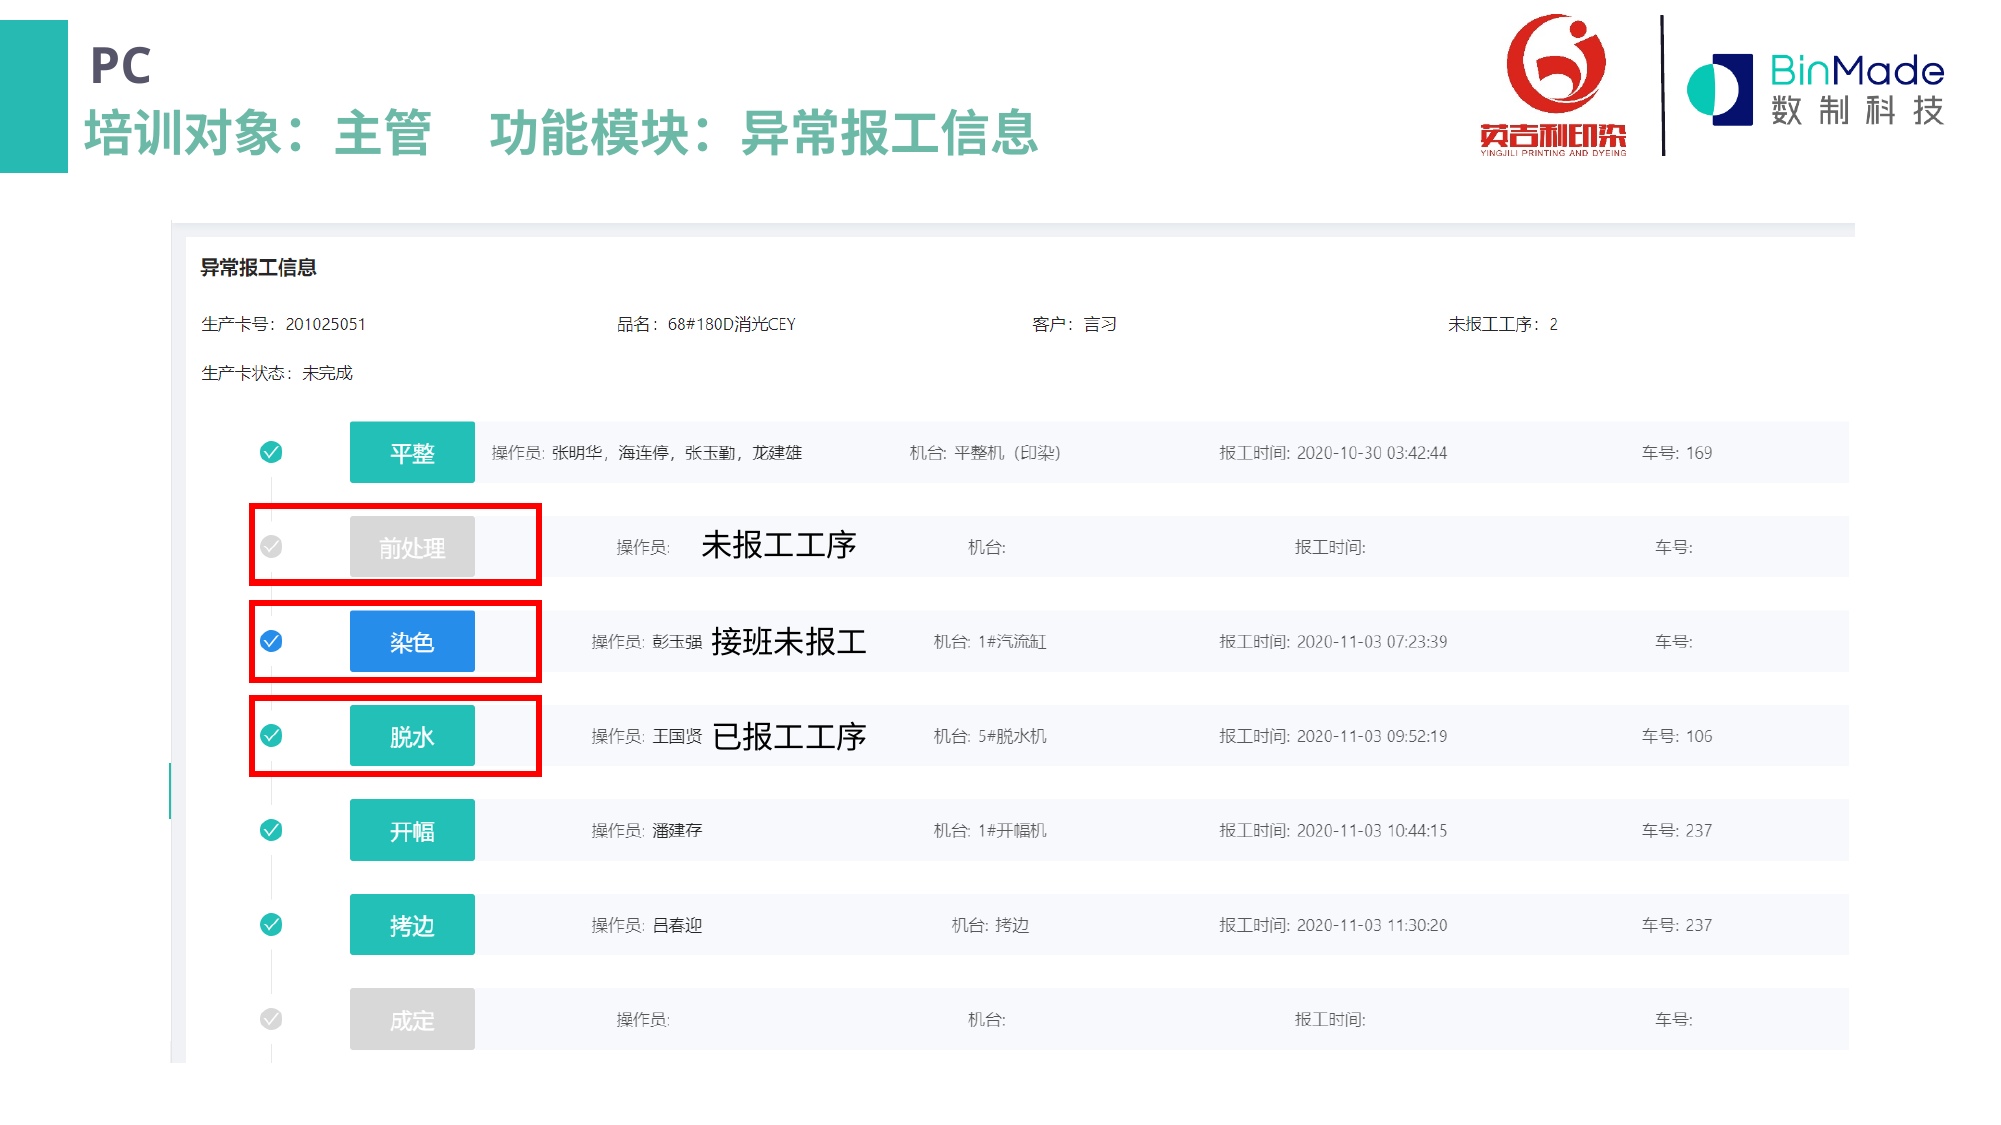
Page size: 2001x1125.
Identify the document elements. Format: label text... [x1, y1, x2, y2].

text_box PC [74, 26, 1479, 94]
text_box [0, 19, 69, 174]
text_box 培训对象：主管 功能模块：异常报工信息 [69, 94, 1479, 169]
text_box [1479, 0, 2000, 170]
picture [169, 220, 1855, 1063]
